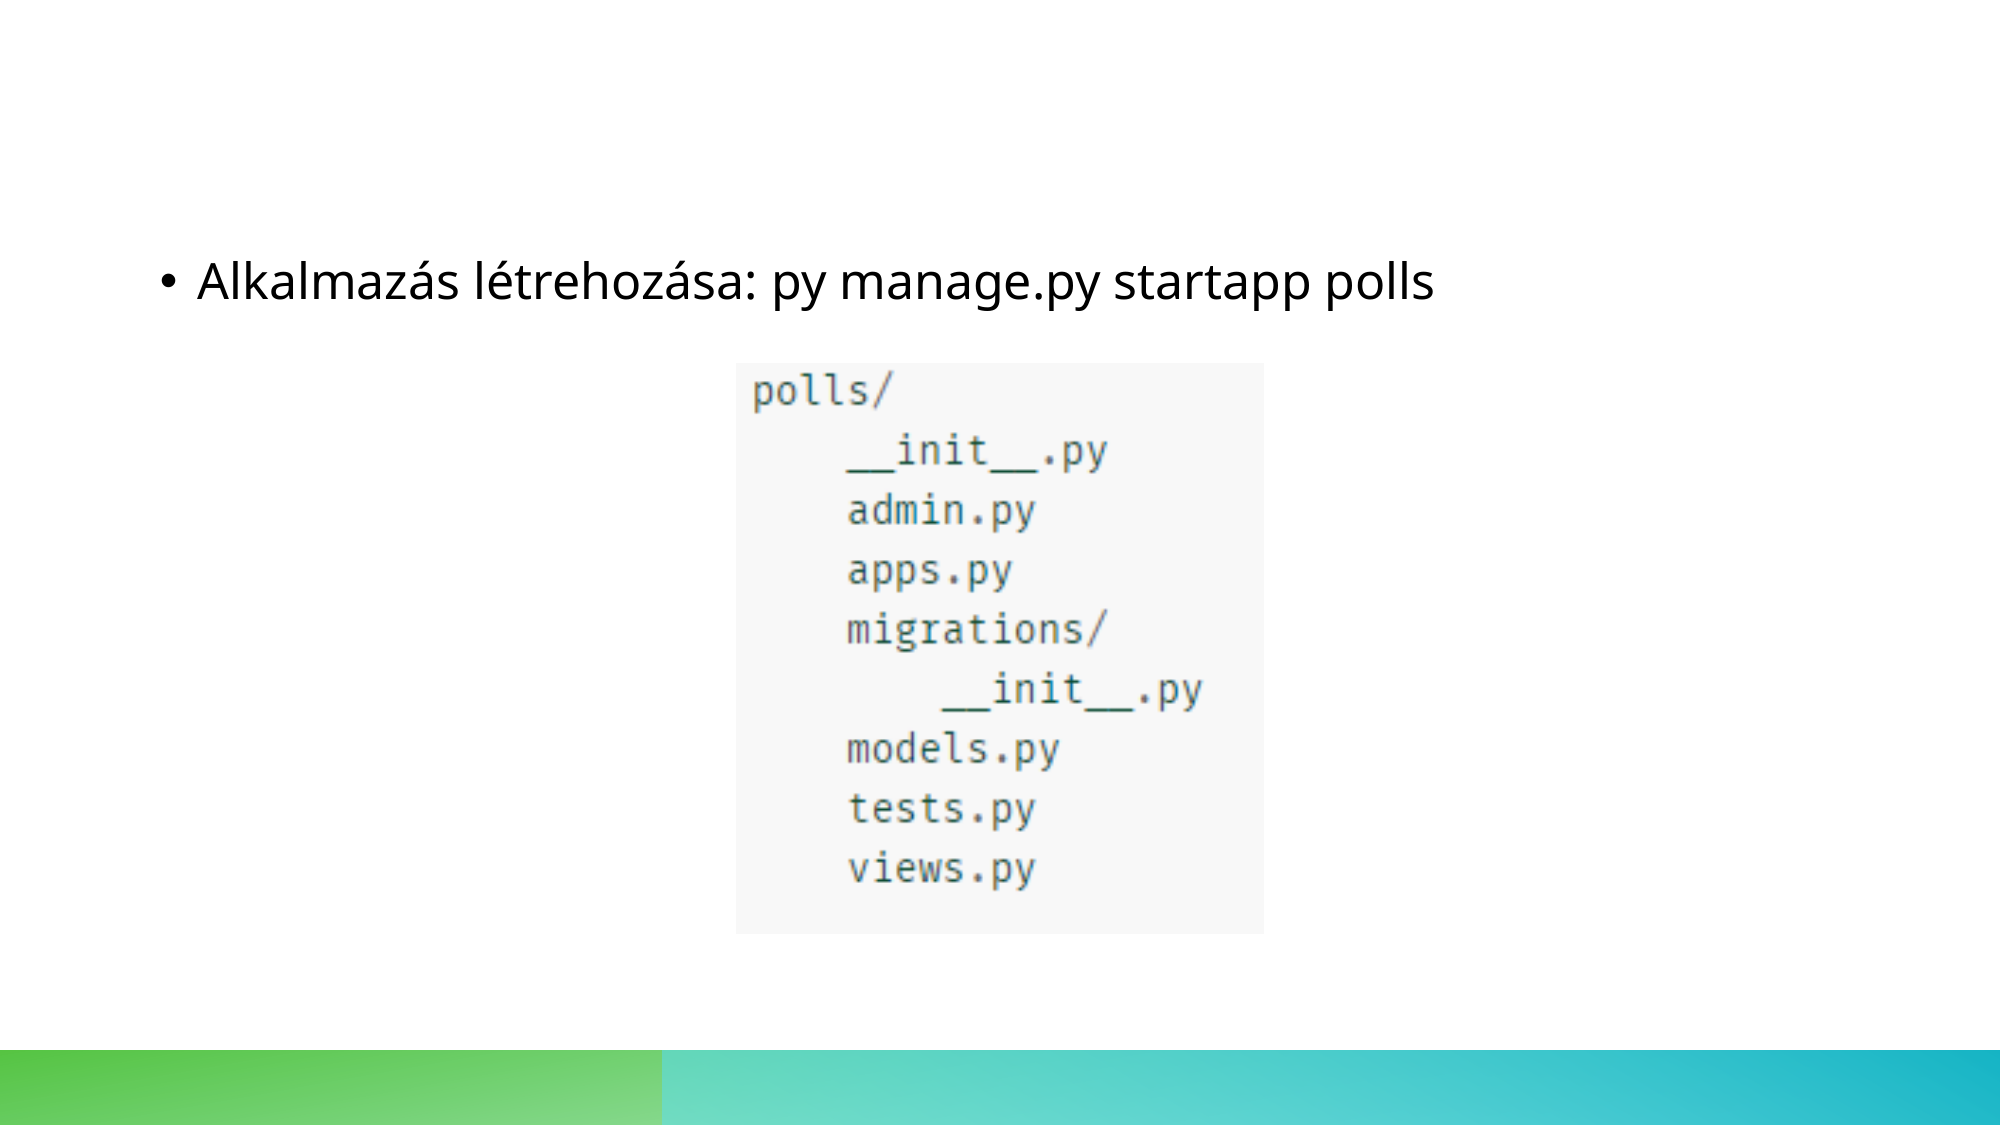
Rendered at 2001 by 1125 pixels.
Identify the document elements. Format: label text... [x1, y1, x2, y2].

picture [736, 363, 1264, 934]
list Alkalmazás létrehozása: py manage.py startapp polls [159, 237, 1840, 888]
